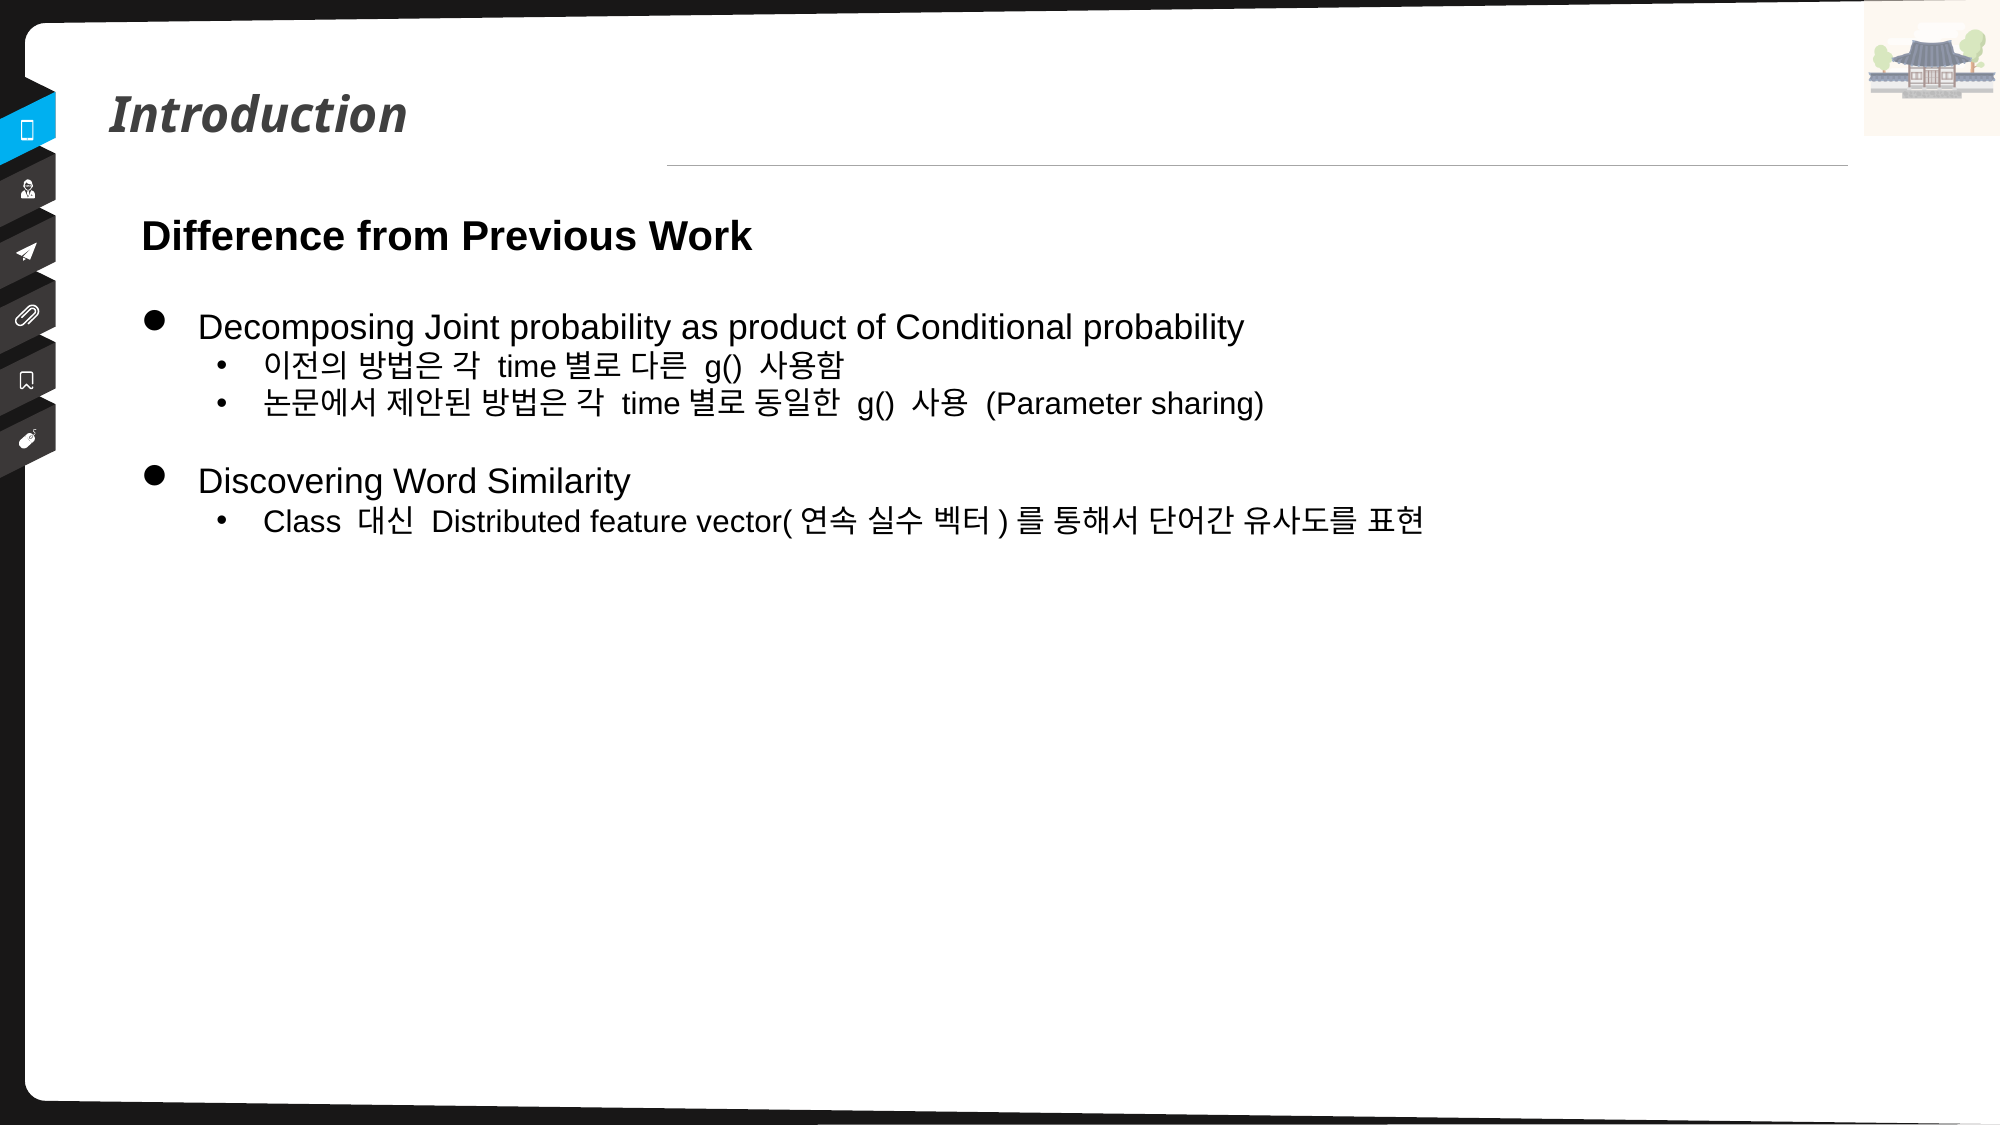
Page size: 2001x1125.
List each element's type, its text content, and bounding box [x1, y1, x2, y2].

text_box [0, 64, 56, 478]
text_box Difference from Previous Work Decomposing Joint probability as product of Conditional probability 이전의 방법은 각 time별로 다른 g() 사용함 논문에서 제안된 방법은 각 time별로 동일한 g() 사용 (Parameter sharing) Discovering Word Similarity Class 대신 Distributed feature vector(연속 실수 벡터)를 통해서 단어간 유사도를 표현 [126, 201, 1874, 546]
picture [1864, 0, 2000, 136]
text_box Introduction [95, 44, 869, 150]
text_box [0, 478, 2000, 1125]
text_box [0, 0, 1864, 64]
